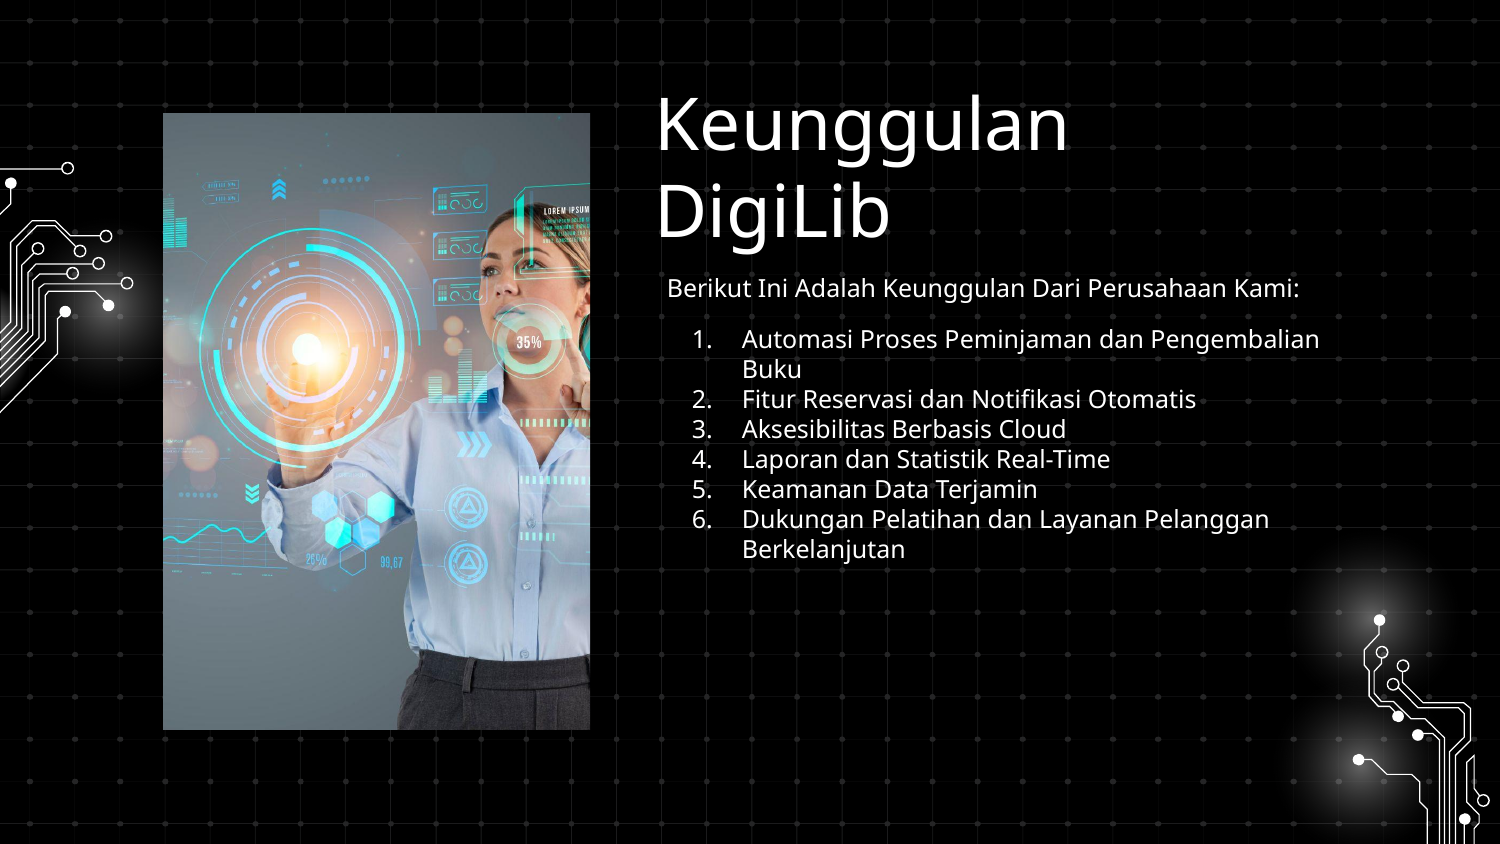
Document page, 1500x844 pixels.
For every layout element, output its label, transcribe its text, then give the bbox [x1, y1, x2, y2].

picture [123, 279, 131, 287]
picture [94, 259, 103, 268]
picture [1378, 648, 1386, 657]
picture [1399, 661, 1407, 670]
title Keunggulan DigiLib [639, 165, 1325, 268]
picture [63, 164, 72, 173]
picture [34, 244, 42, 253]
picture [68, 269, 77, 278]
picture [1479, 796, 1488, 805]
picture [0, 0, 1500, 844]
picture [102, 232, 110, 241]
picture [1389, 680, 1398, 689]
picture [76, 247, 84, 255]
list Berikut Ini Adalah Keunggulan Dari Perusahaan Kami: Automasi Proses Peminjaman dan Pengembalian Buku Fitur Reservasi dan Notifikasi Otomatis Aksesibilitas Berbasis Cloud Laporan dan Statistik Real-Time Keamanan Data Terjamin Dukungan Pelatihan dan Layanan Pelanggan Berkelanjutan [651, 257, 1337, 646]
